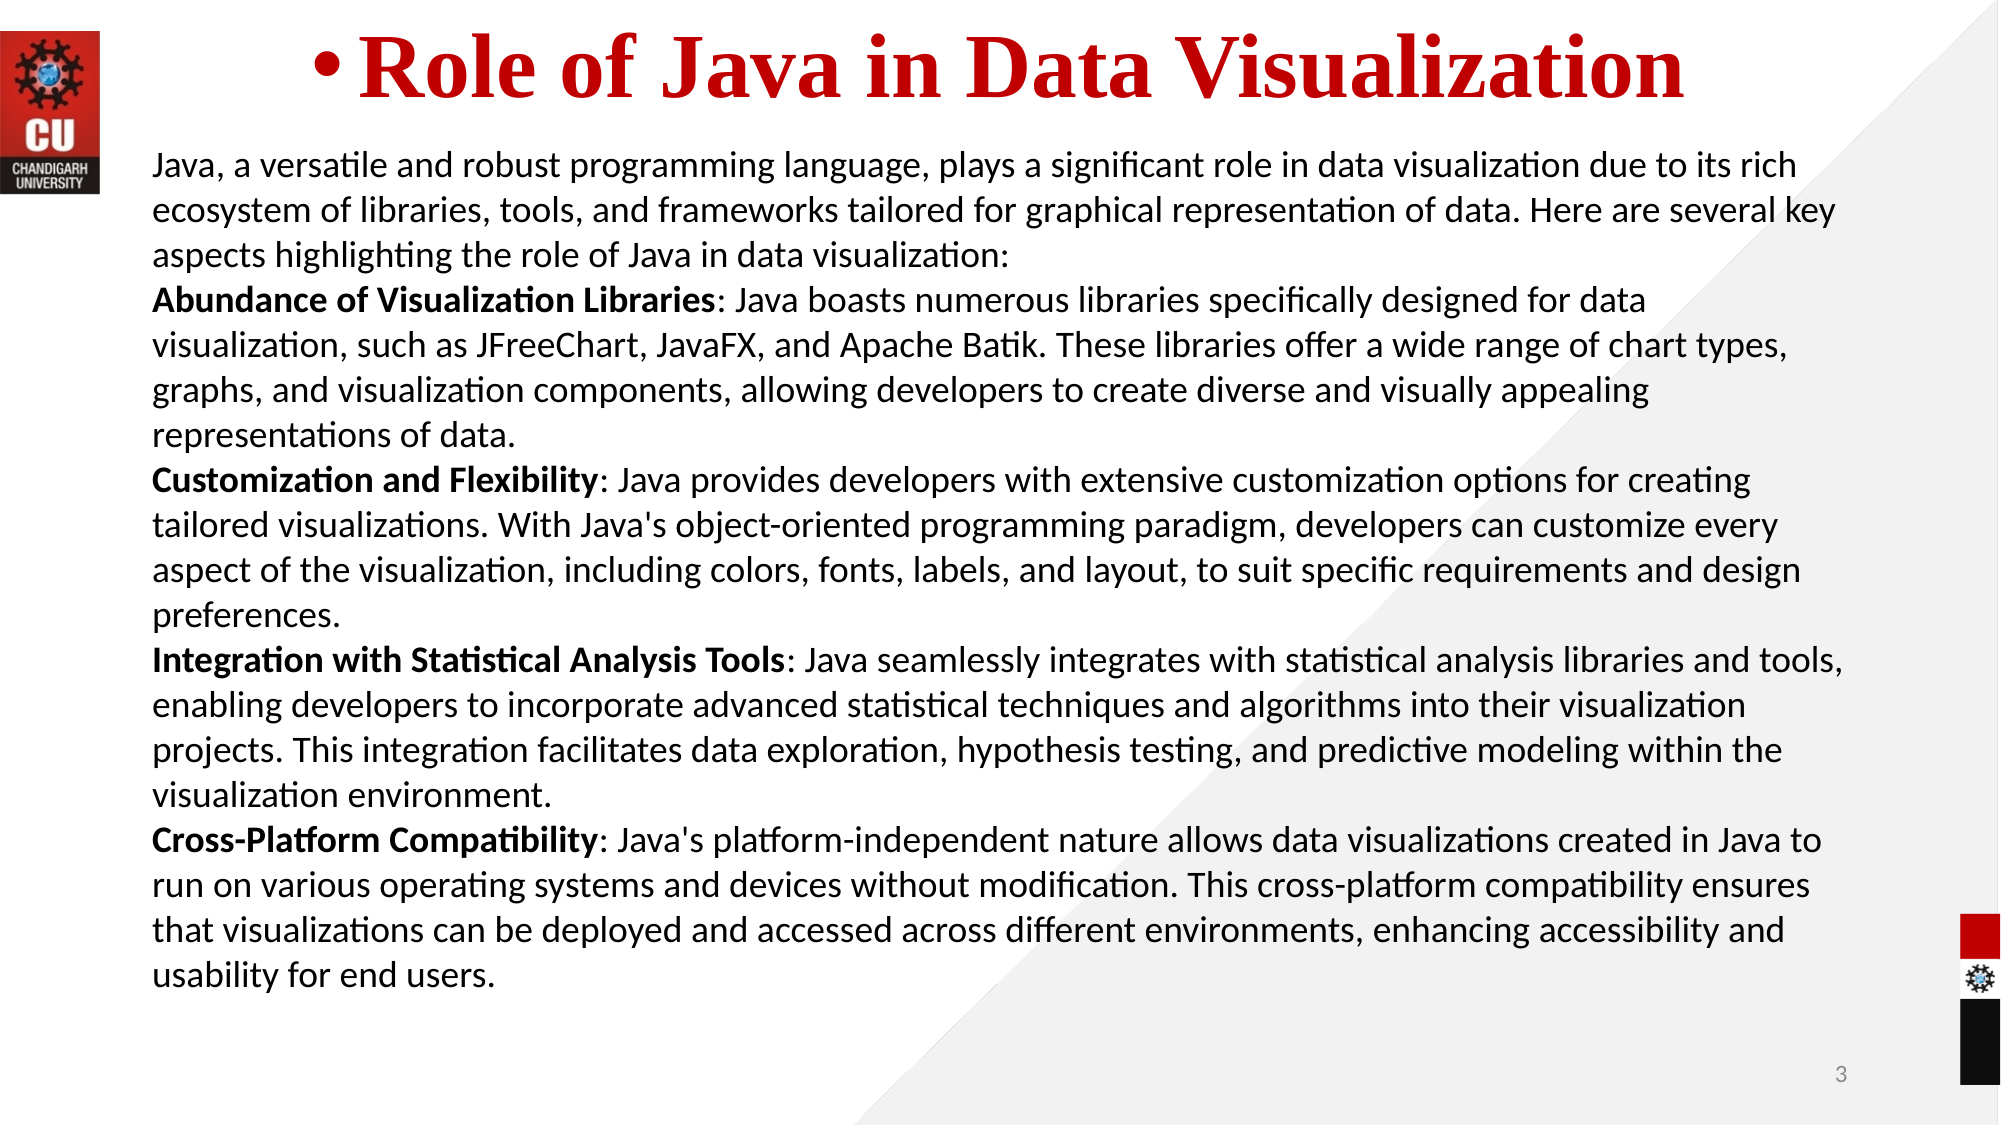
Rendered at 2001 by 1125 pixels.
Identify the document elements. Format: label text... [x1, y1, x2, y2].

slide_number 3 [1412, 1042, 1863, 1103]
title Role of Java in Data Visualization [137, 3, 1863, 132]
text_box Java, a versatile and robust programming language, plays a significant role in data visualization due to its rich ecosystem of libraries, tools, and frameworks tailored for graphical representation of data. Here are several key aspects highlighting the role of Java in data visualization: Abundance of Visualization Libraries: Java boasts numerous libraries specifically designed for data visualization, such as JFreeChart, JavaFX, and Apache Batik. These libraries offer a wide range of chart types, graphs, and visualization components, allowing developers to create diverse and visually appealing representations of data. Customization and Flexibility: Java provides developers with extensive customization options for creating tailored visualizations. With Java's object-oriented programming paradigm, developers can customize every aspect of the visualization, including colors, fonts, labels, and layout, to suit specific requirements and design preferences. Integration with Statistical Analysis Tools: Java seamlessly integrates with statistical analysis libraries and tools, enabling developers to incorporate advanced statistical techniques and algorithms into their visualization projects. This integration facilitates data exploration, hypothesis testing, and predictive modeling within the visualization environment. Cross-Platform Compatibility: Java's platform-independent nature allows data visualizations created in Java to run on various operating systems and devices without modification. This cross-platform compatibility ensures that visualizations can be deployed and accessed across different environments, enhancing accessibility and usability for end users. [137, 132, 1863, 1003]
picture [0, 0, 2001, 1125]
